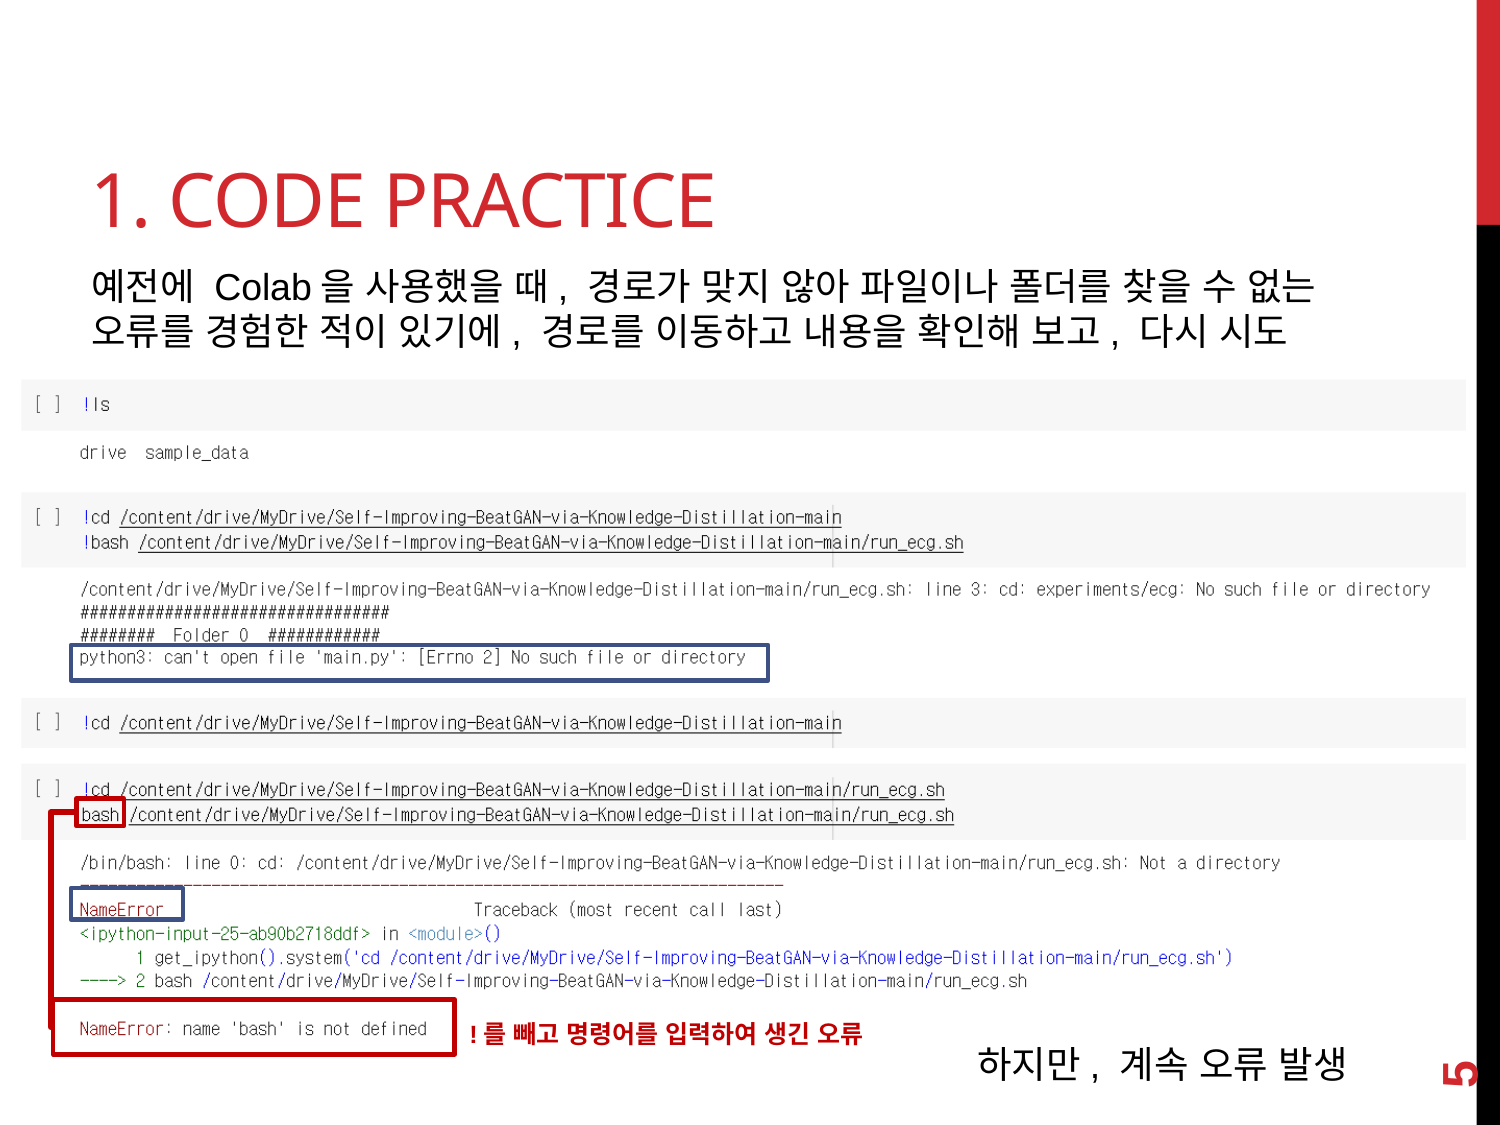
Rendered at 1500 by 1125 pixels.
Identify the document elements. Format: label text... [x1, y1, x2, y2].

text_box 하지만, 계속 오류 발생 [962, 1058, 1388, 1094]
picture [14, 365, 1467, 1055]
title 1. Code practice [75, 25, 1025, 250]
slide_number 5 [1427, 887, 1488, 1104]
text_box 예전에 Colab을 사용했을 때, 경로가 맞지 않아 파일이나 폴더를 찾을 수 없는 오류를 경험한 적이 있기에, 경로를 이동하고 내용을 확인해 보고, 다시 시도 [76, 255, 1388, 360]
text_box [52, 811, 78, 1028]
